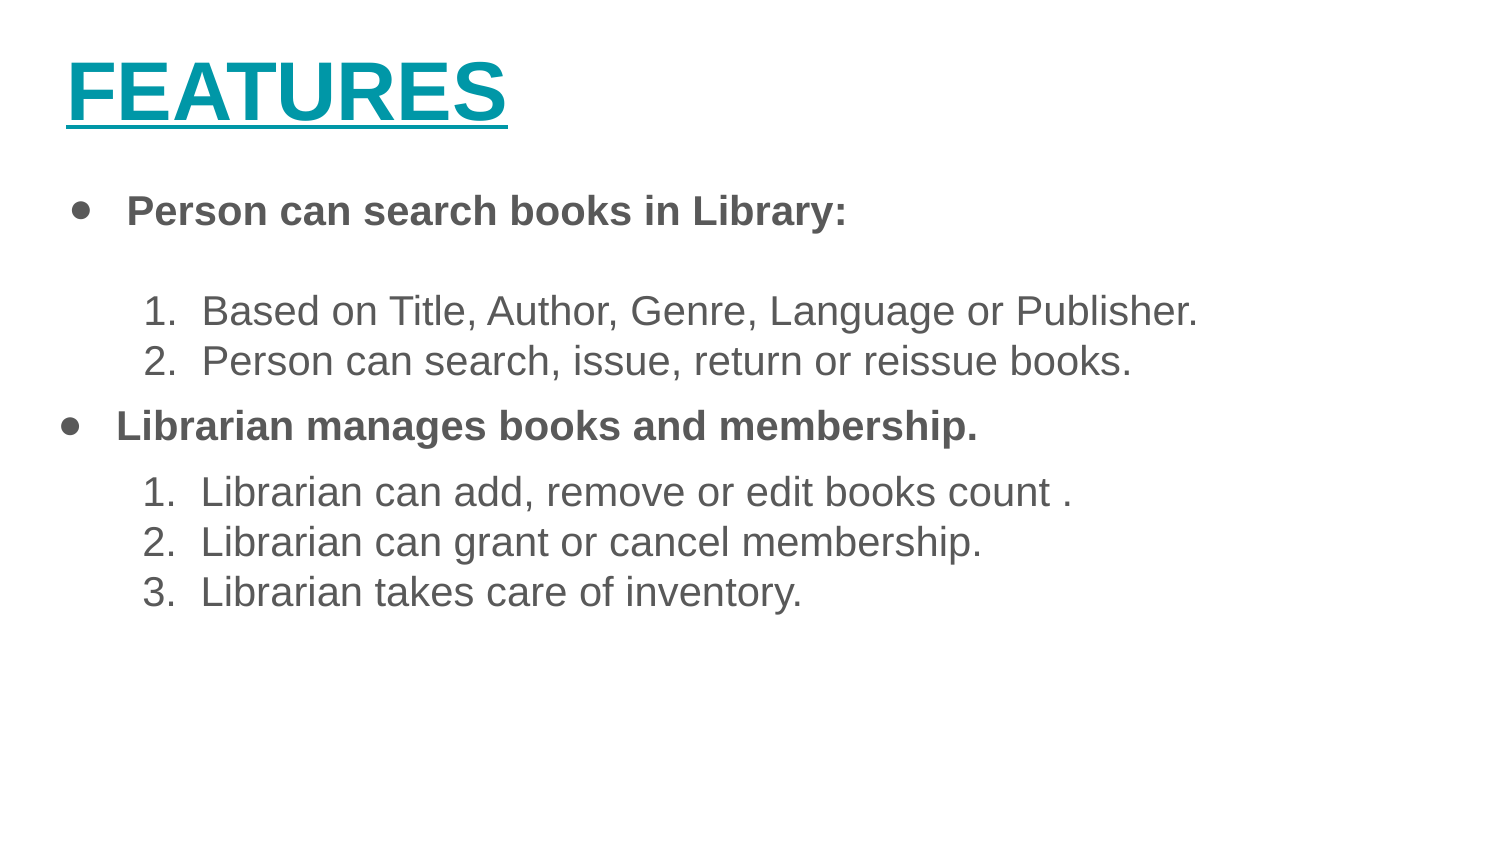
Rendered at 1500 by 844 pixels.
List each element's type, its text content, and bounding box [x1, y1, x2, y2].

subtitle Librarian can add, remove or edit books count . Librarian can grant or cancel membership. Librarian takes care of inventory. [110, 399, 1500, 654]
title FEATURES [51, 20, 1449, 152]
subtitle Person can search books in Library: Based on Title, Author, Genre, Language or Publisher. Person can search, issue, return or reissue books. [36, 168, 1435, 384]
text_box Librarian manages books and membership. [25, 384, 1238, 515]
